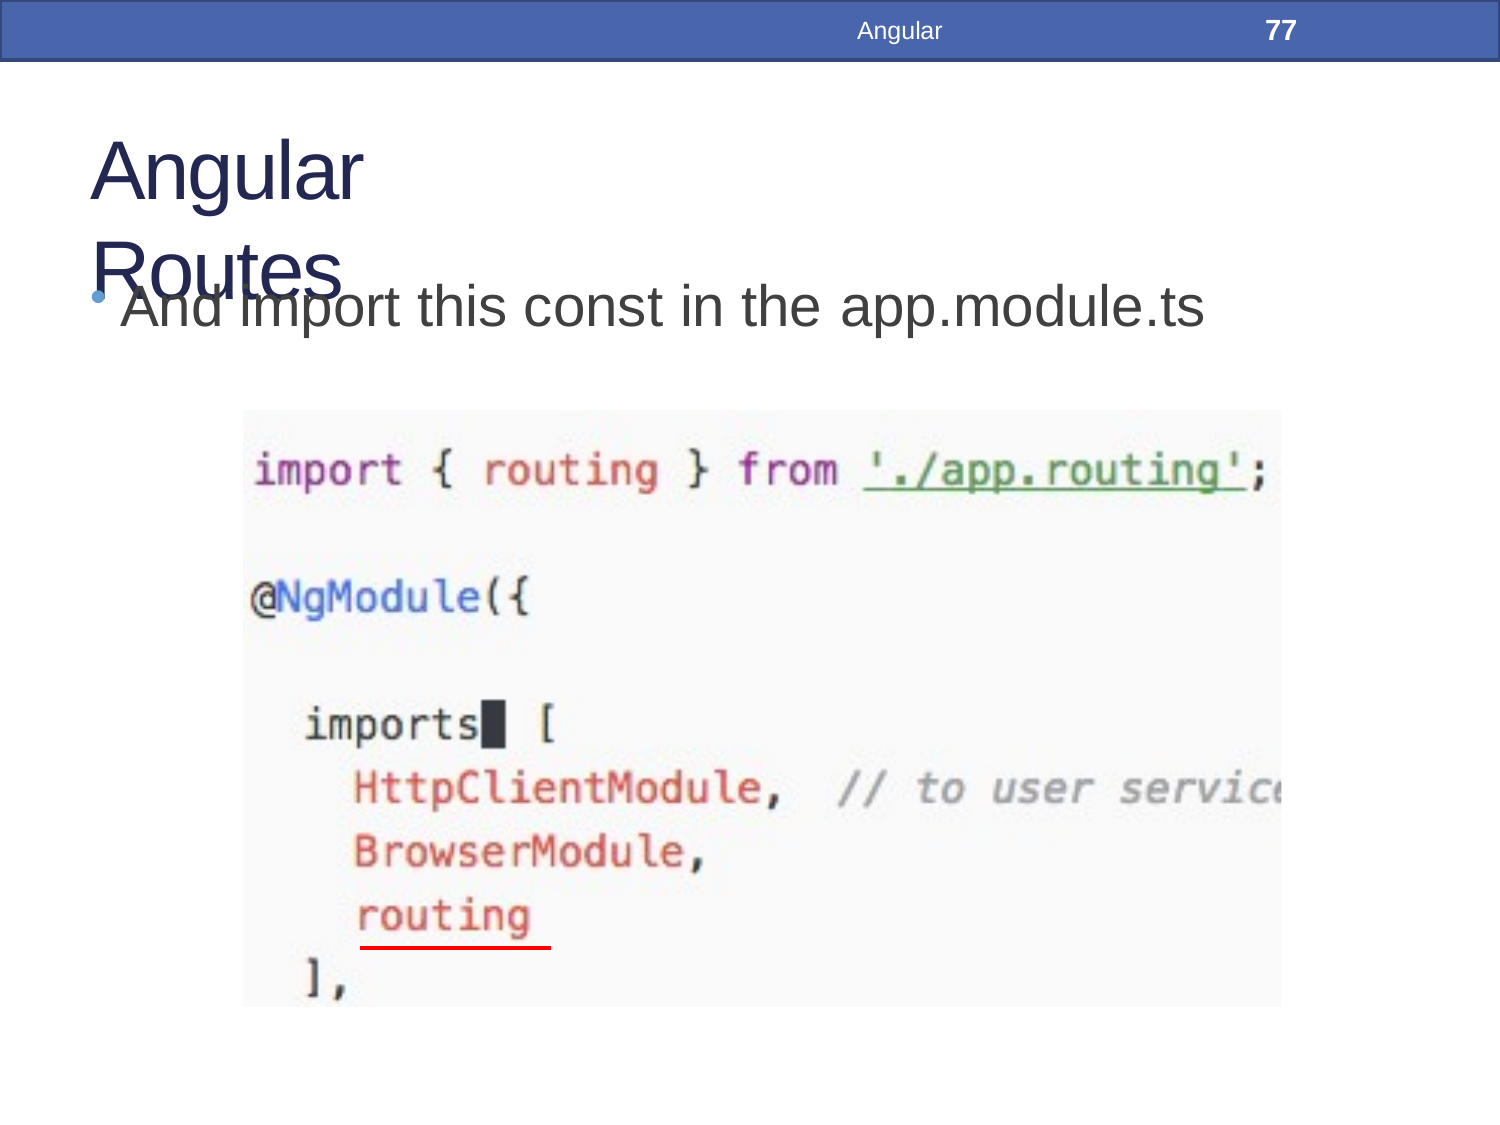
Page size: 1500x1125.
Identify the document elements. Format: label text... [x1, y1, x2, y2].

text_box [242, 410, 1282, 1008]
title Angular Routes [87, 114, 640, 266]
text_box Angular [854, 12, 946, 45]
text_box 77 [1263, 9, 1300, 47]
text_box And import this const in the app.module.ts [87, 266, 1210, 339]
